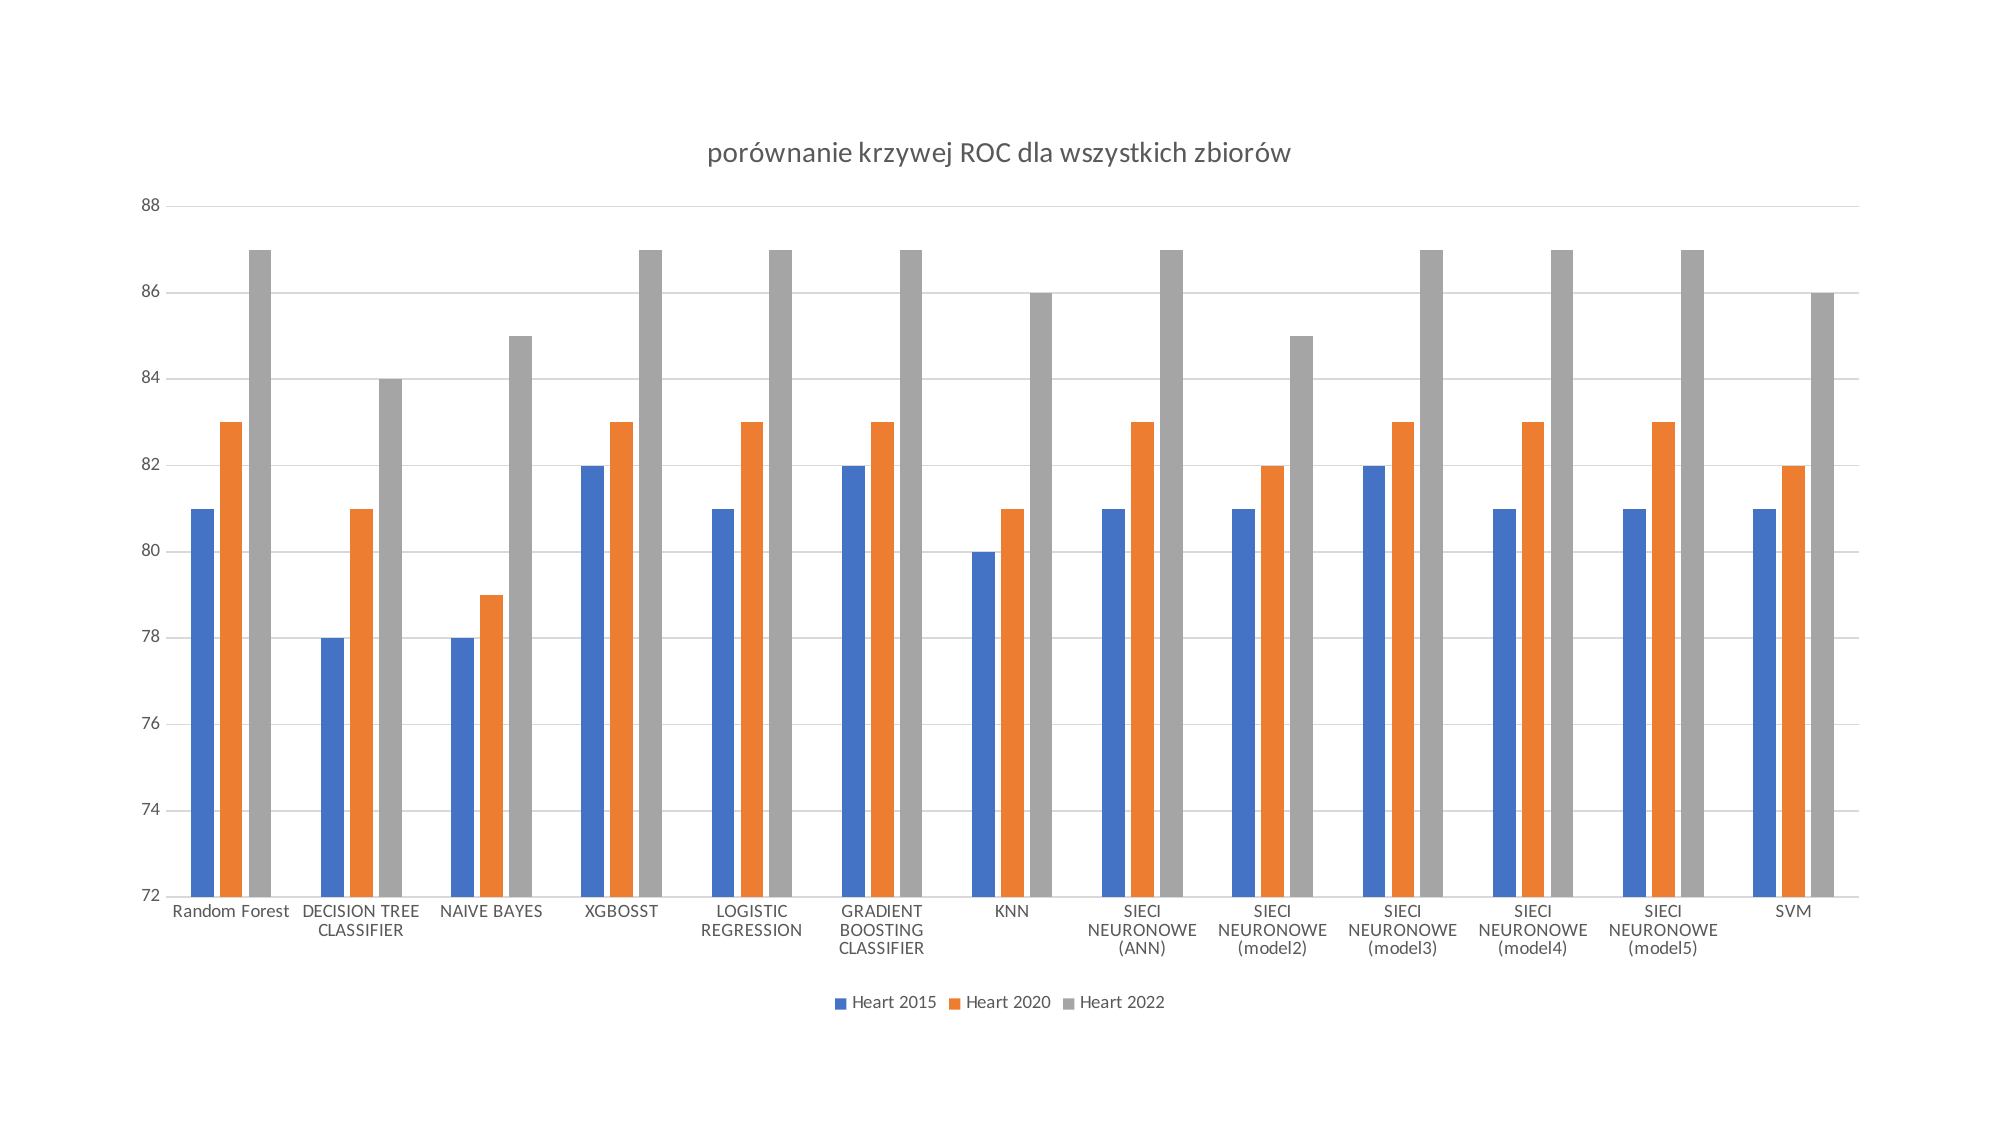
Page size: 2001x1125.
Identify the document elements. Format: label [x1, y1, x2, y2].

chart [105, 105, 1895, 1020]
